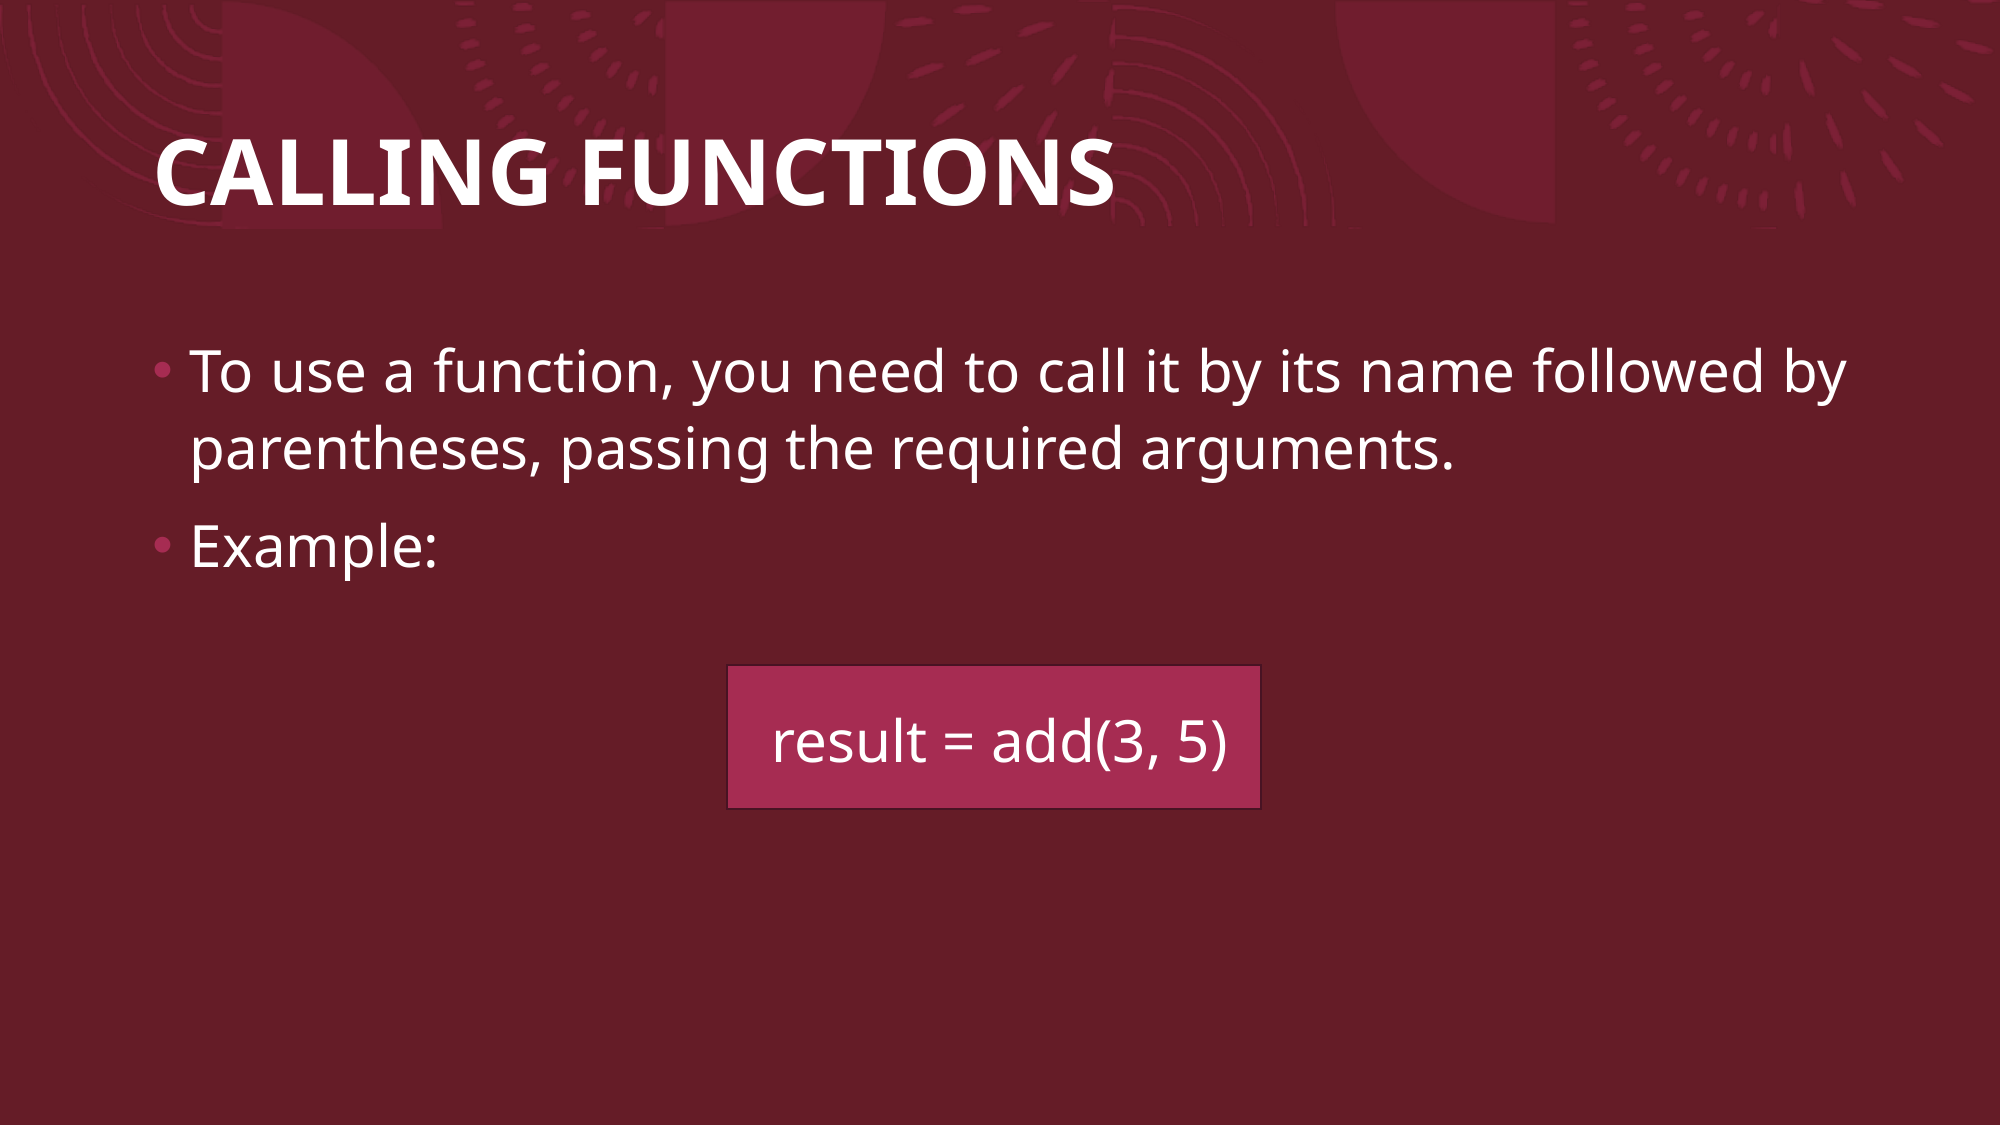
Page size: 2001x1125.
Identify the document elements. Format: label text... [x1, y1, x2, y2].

title CALLING FUNCTIONS [137, 60, 1863, 278]
list To use a function, you need to call it by its name followed by parentheses, passing the required arguments. Example: result = add(3, 5) [137, 319, 1863, 1009]
